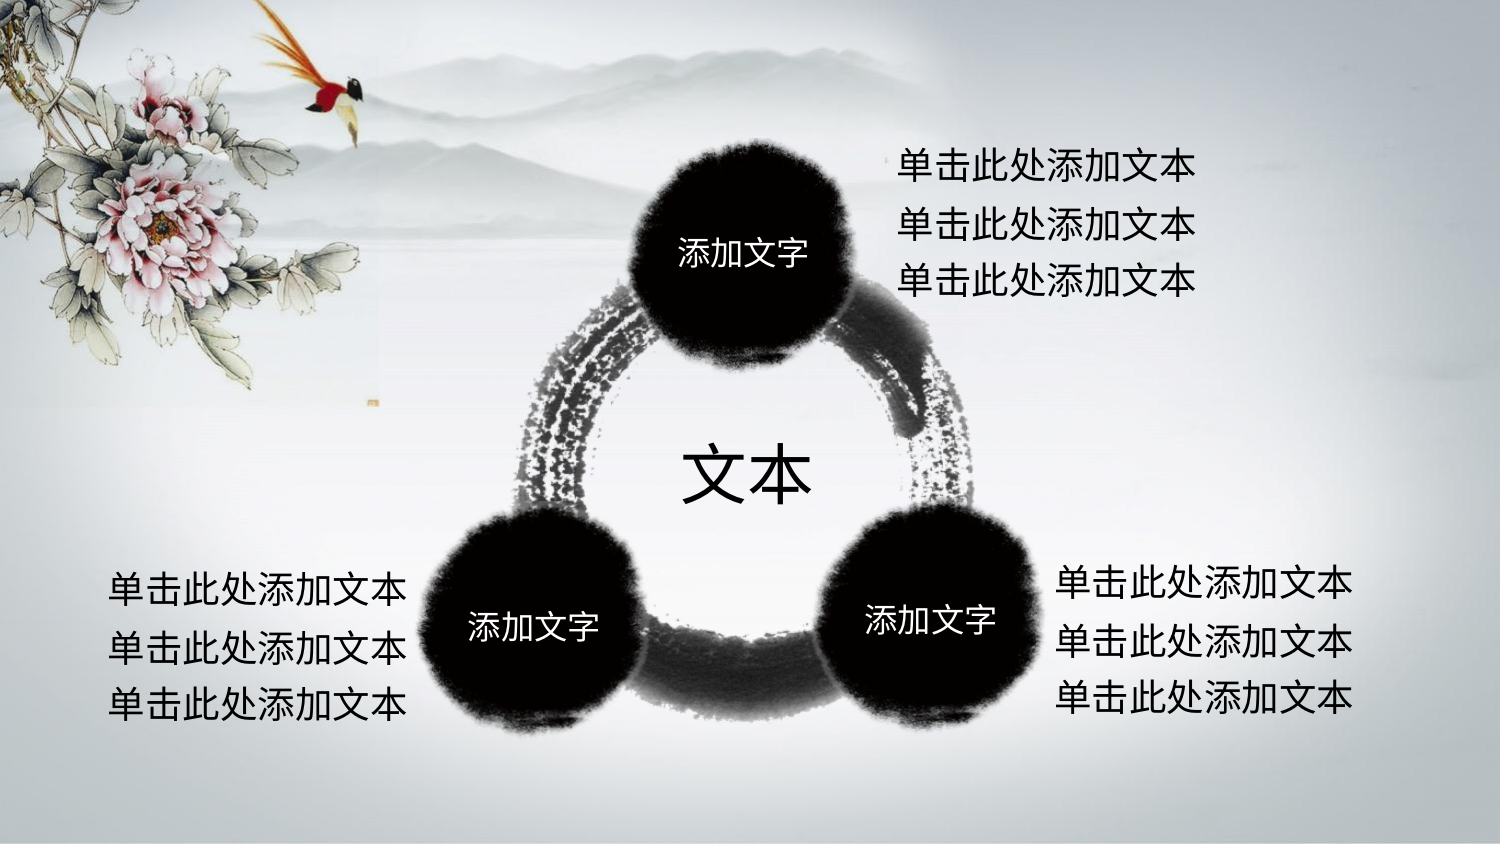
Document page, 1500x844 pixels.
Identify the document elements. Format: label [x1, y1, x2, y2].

text_box [620, 138, 871, 397]
picture [0, 0, 1500, 844]
text_box [1037, 551, 1372, 728]
text_box [460, 217, 1023, 760]
text_box [411, 501, 662, 760]
text_box [91, 558, 426, 735]
text_box [879, 134, 1214, 311]
text_box [807, 497, 1058, 756]
